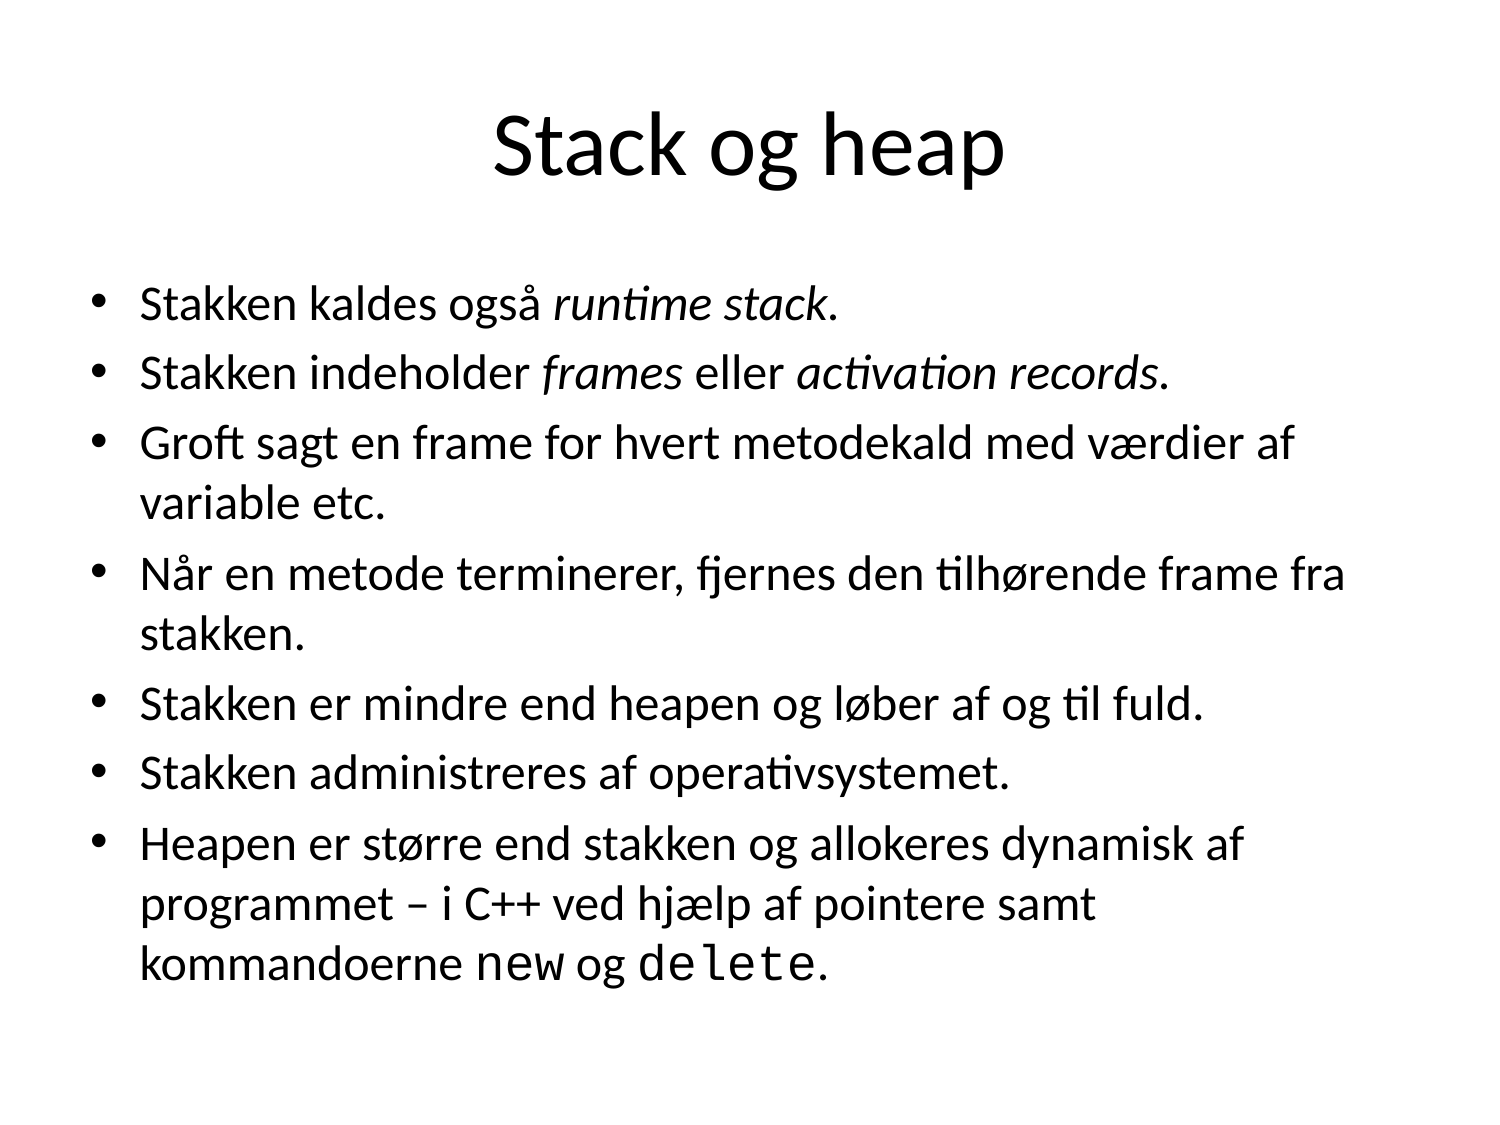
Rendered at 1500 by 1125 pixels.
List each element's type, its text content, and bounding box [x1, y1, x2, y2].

list Stakken kaldes også runtime stack. Stakken indeholder frames eller activation records. Groft sagt en frame for hvert metodekald med værdier af variable etc. Når en metode terminerer, fjernes den tilhørende frame fra stakken. Stakken er mindre end heapen og løber af og til fuld. Stakken administreres af operativsystemet. Heapen er større end stakken og allokeres dynamisk af programmet – i C++ ved hjælp af pointere samt kommandoerne new og delete. [75, 262, 1425, 1005]
title Stack og heap [75, 45, 1425, 233]
